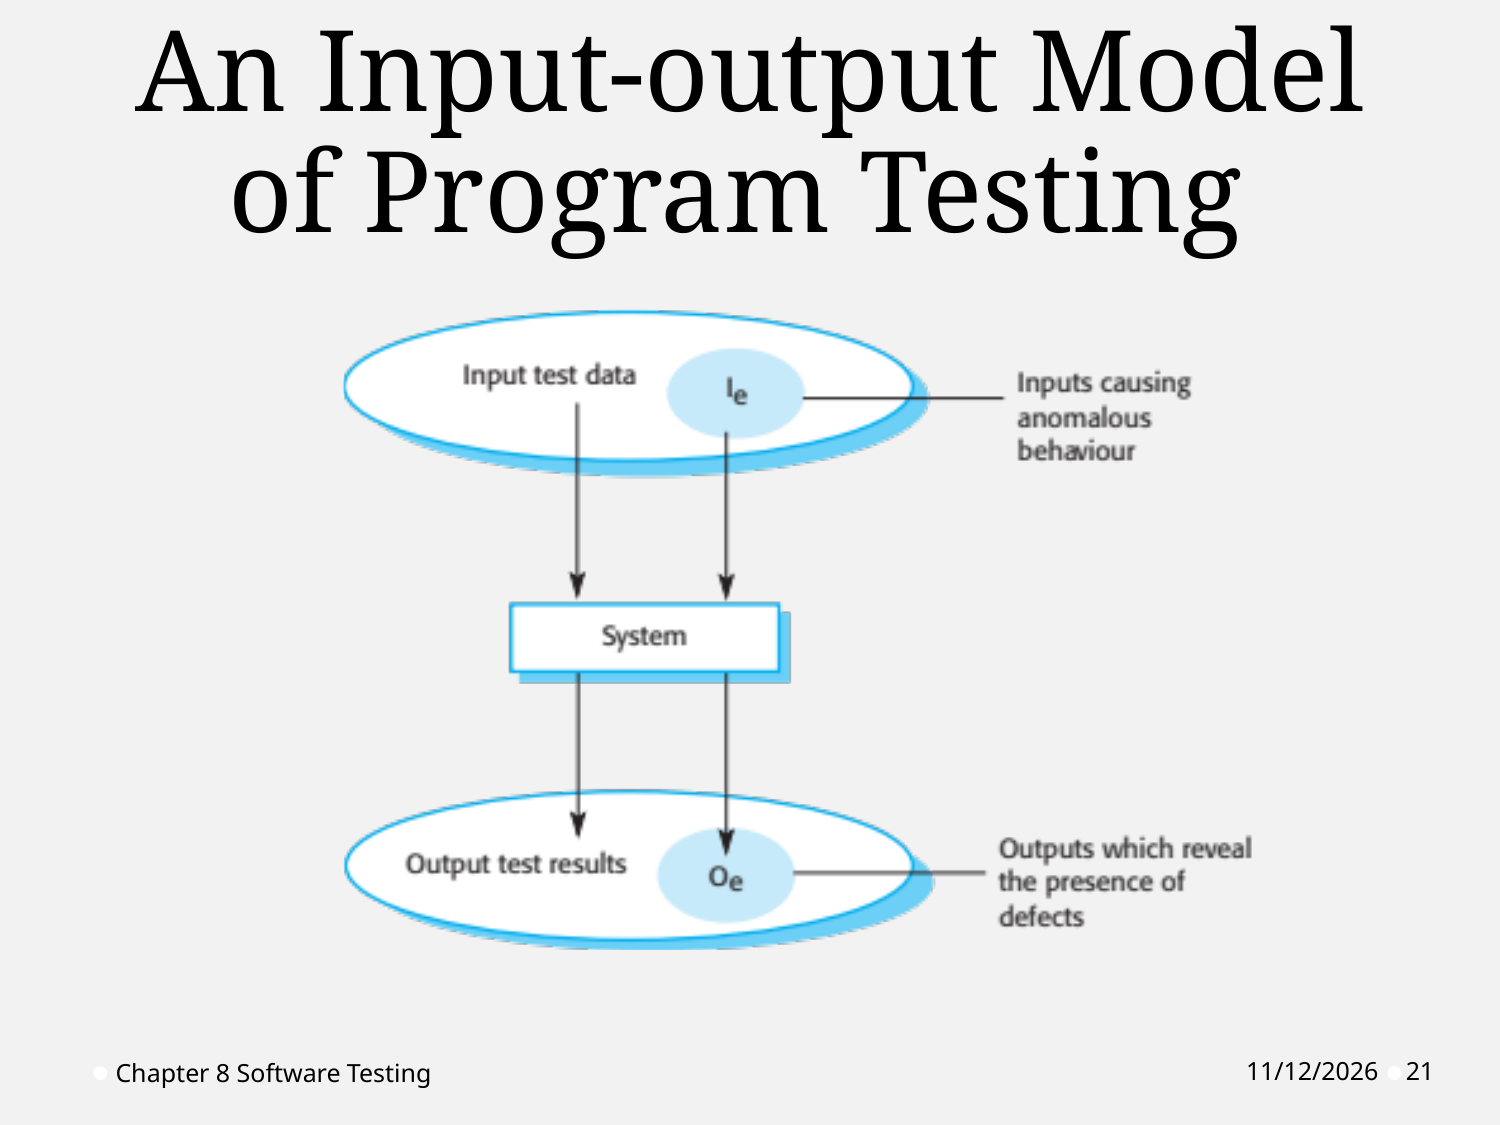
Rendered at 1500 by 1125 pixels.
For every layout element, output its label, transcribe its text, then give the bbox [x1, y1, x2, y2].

footer Chapter 8 Software Testing [108, 1042, 576, 1103]
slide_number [1043, 1042, 1386, 1103]
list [215, 309, 1381, 950]
title An Input-output Model of Program Testing [75, 0, 1425, 263]
slide_number 21 [1401, 1042, 1494, 1103]
